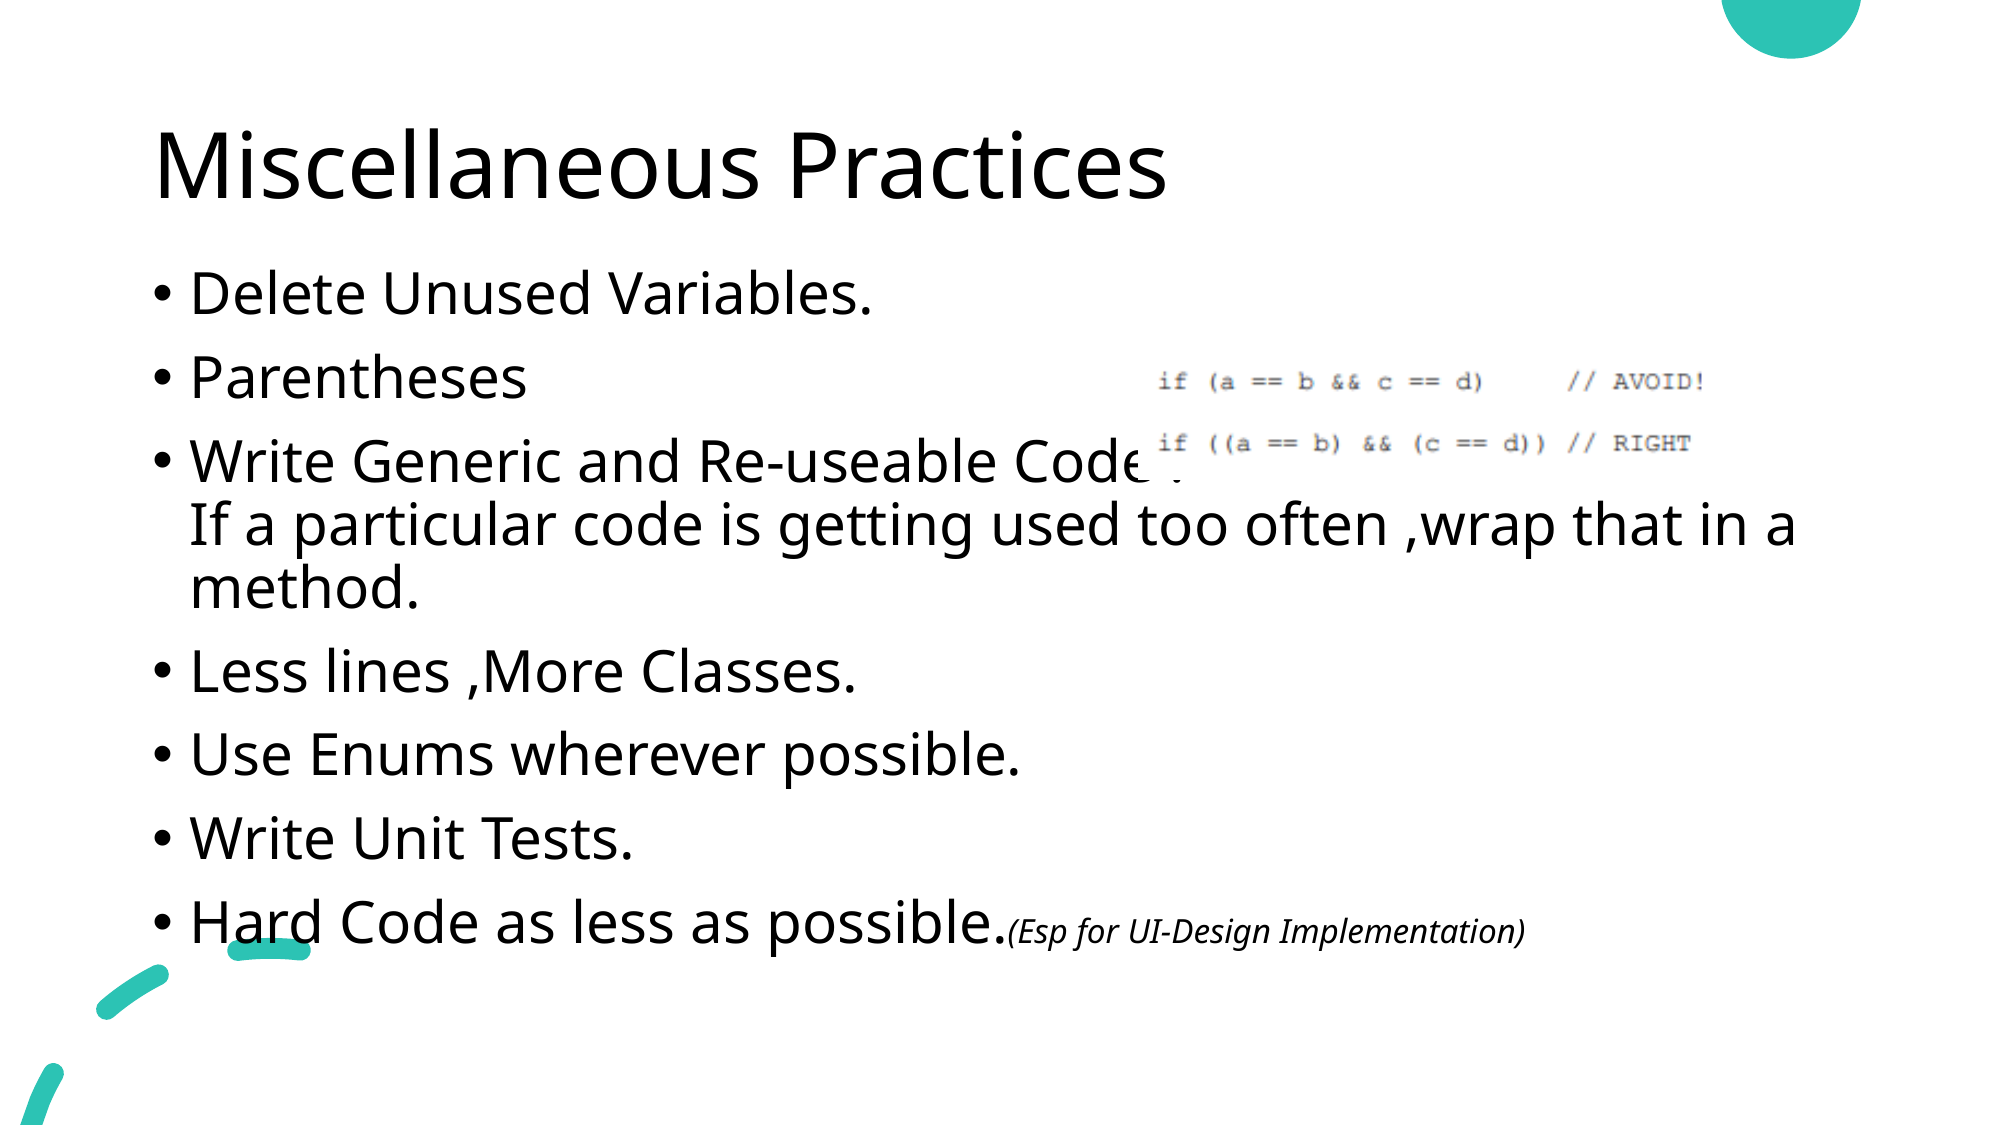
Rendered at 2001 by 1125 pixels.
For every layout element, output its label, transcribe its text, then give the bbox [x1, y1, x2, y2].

title Miscellaneous Practices [137, 59, 1863, 256]
list Delete Unused Variables. Parentheses Write Generic and Re-useable Code . If a particular code is getting used too often ,wrap that in a method. Less lines ,More Classes. Use Enums wherever possible. Write Unit Tests. Hard Code as less as possible.(Esp for UI-Design Implementation) [137, 256, 1898, 1023]
picture [1138, 361, 1750, 480]
